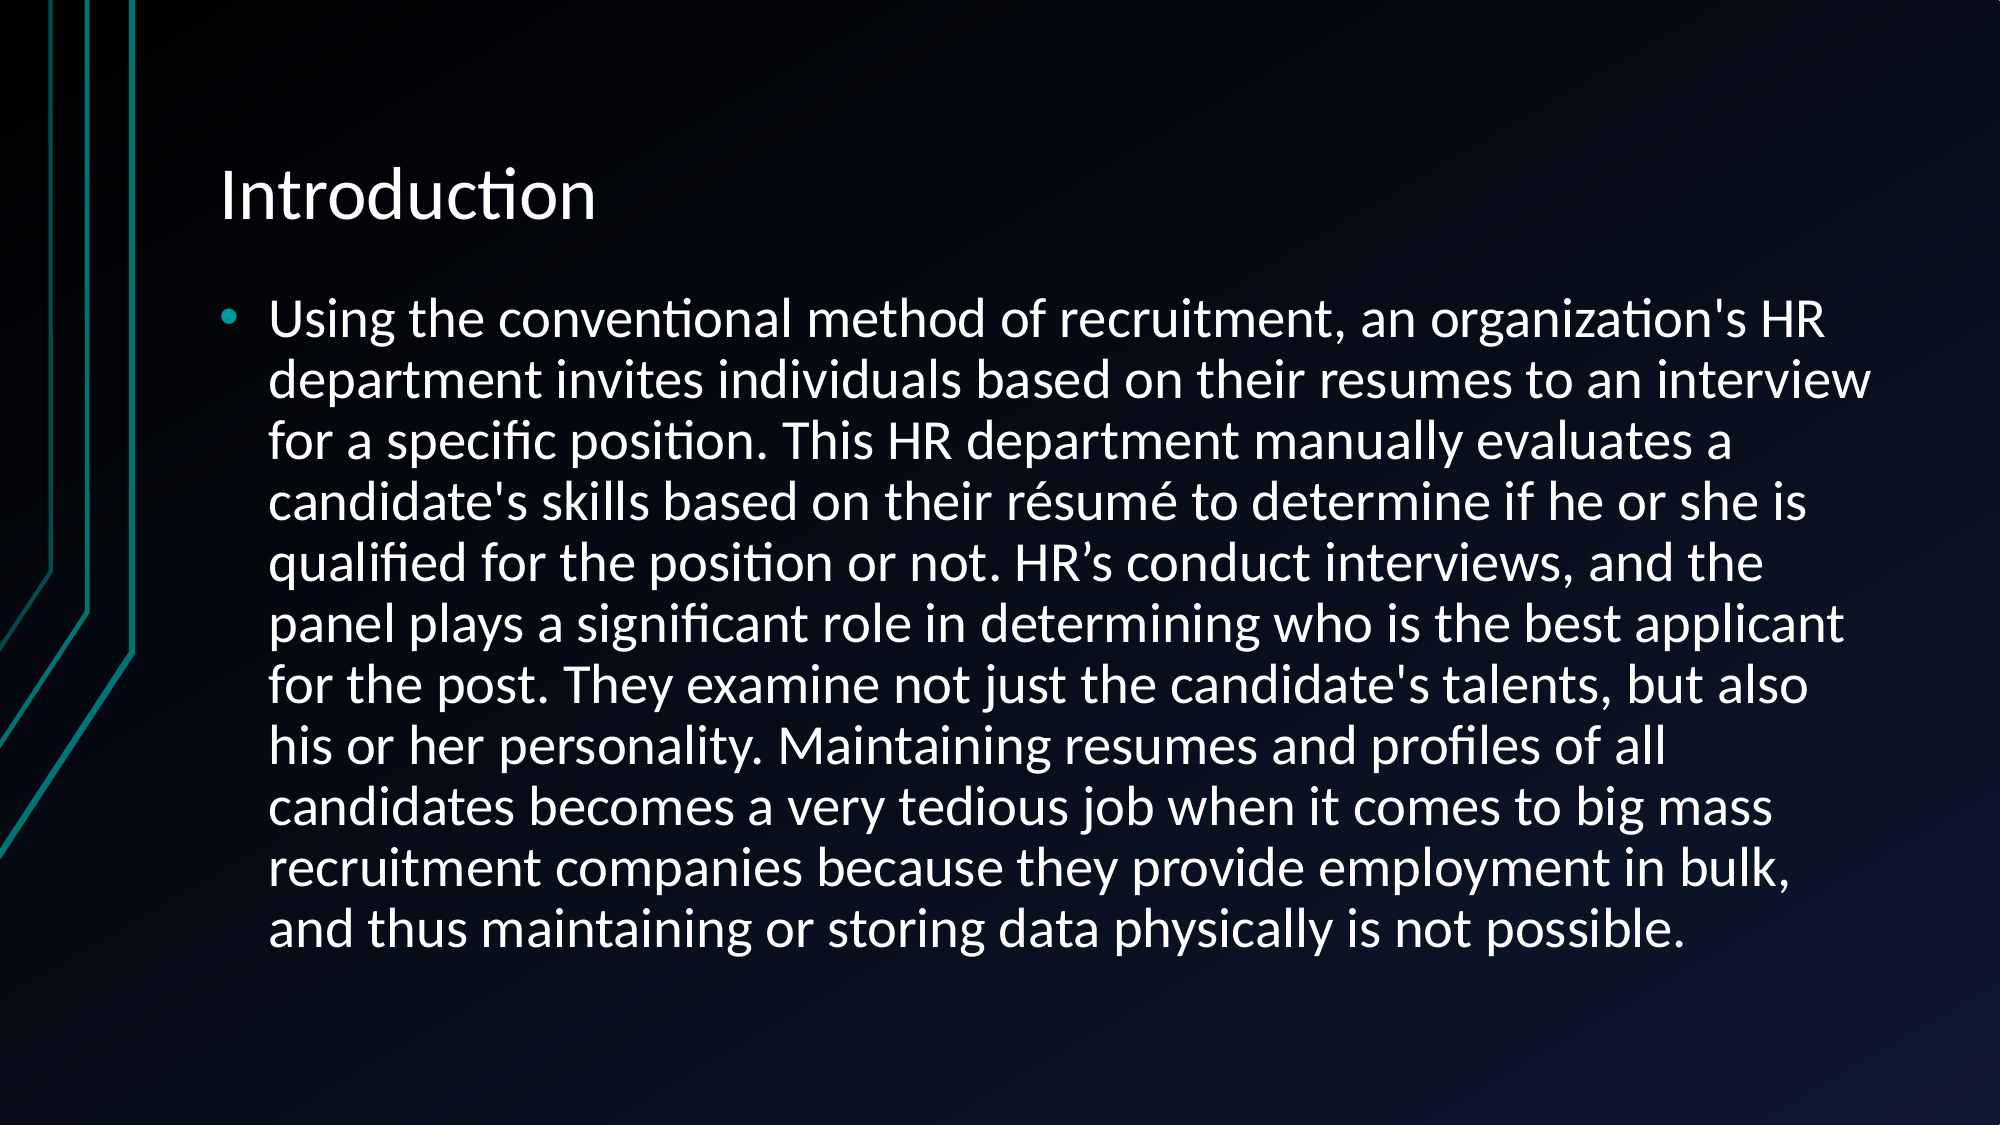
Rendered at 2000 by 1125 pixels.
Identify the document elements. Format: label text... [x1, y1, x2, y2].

title Introduction [199, 45, 1900, 246]
list Using the conventional method of recruitment, an organization's HR department invites individuals based on their resumes to an interview for a specific position. This HR department manually evaluates a candidate's skills based on their résumé to determine if he or she is qualified for the position or not. HR’s conduct interviews, and the panel plays a significant role in determining who is the best applicant for the post. They examine not just the candidate's talents, but also his or her personality. Maintaining resumes and profiles of all candidates becomes a very tedious job when it comes to big mass recruitment companies because they provide employment in bulk, and thus maintaining or storing data physically is not possible. [199, 279, 1900, 1012]
